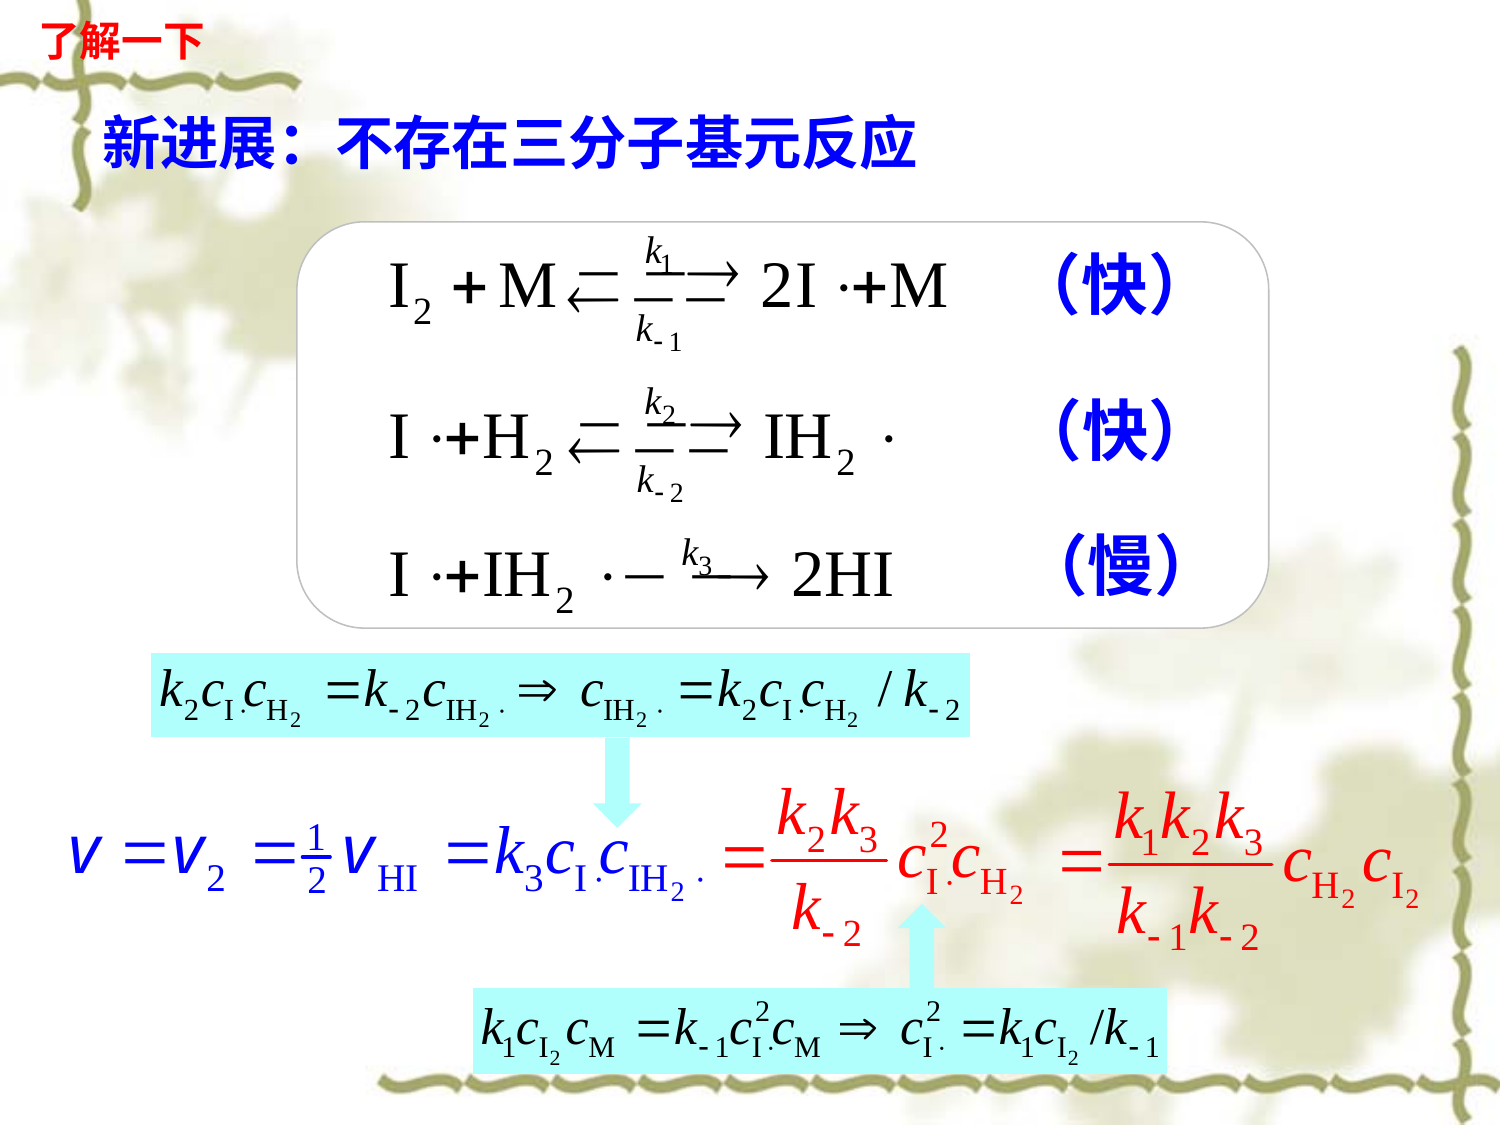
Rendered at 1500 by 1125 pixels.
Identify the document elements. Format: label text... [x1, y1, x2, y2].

picture [0, 0, 1500, 1125]
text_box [708, 772, 1042, 902]
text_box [56, 805, 703, 914]
text_box 了解一下 [23, 7, 237, 72]
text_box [472, 903, 1168, 1075]
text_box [1045, 774, 1437, 966]
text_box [150, 652, 970, 828]
text_box 新进展：不存在三分子基元反应 [87, 98, 1336, 184]
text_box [296, 219, 1269, 631]
